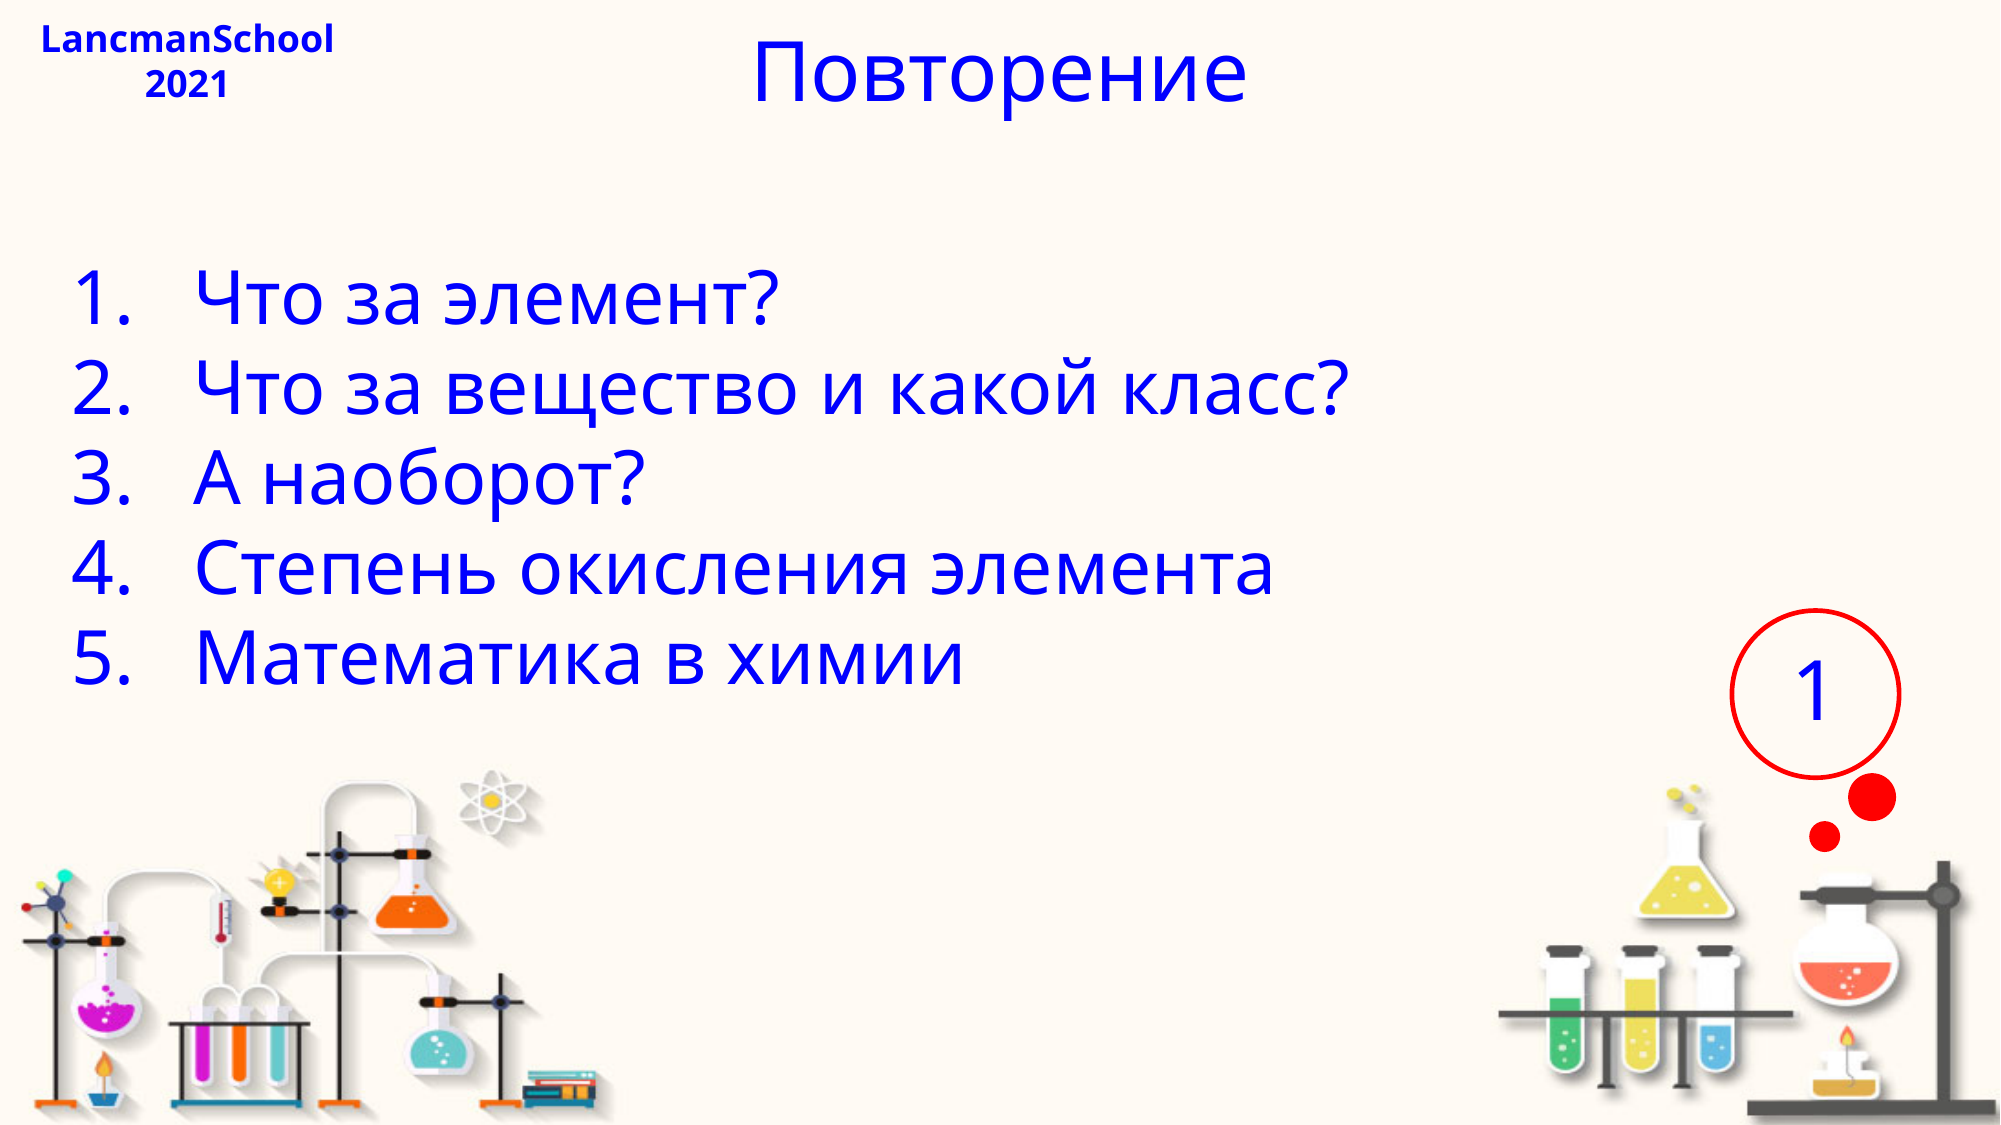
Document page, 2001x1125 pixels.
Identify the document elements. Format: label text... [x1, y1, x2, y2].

text_box Повторение [483, 10, 1517, 126]
text_box LancmanSchool 2021 [25, 7, 351, 113]
picture [0, 190, 2000, 1125]
text_box [0, 0, 2000, 190]
